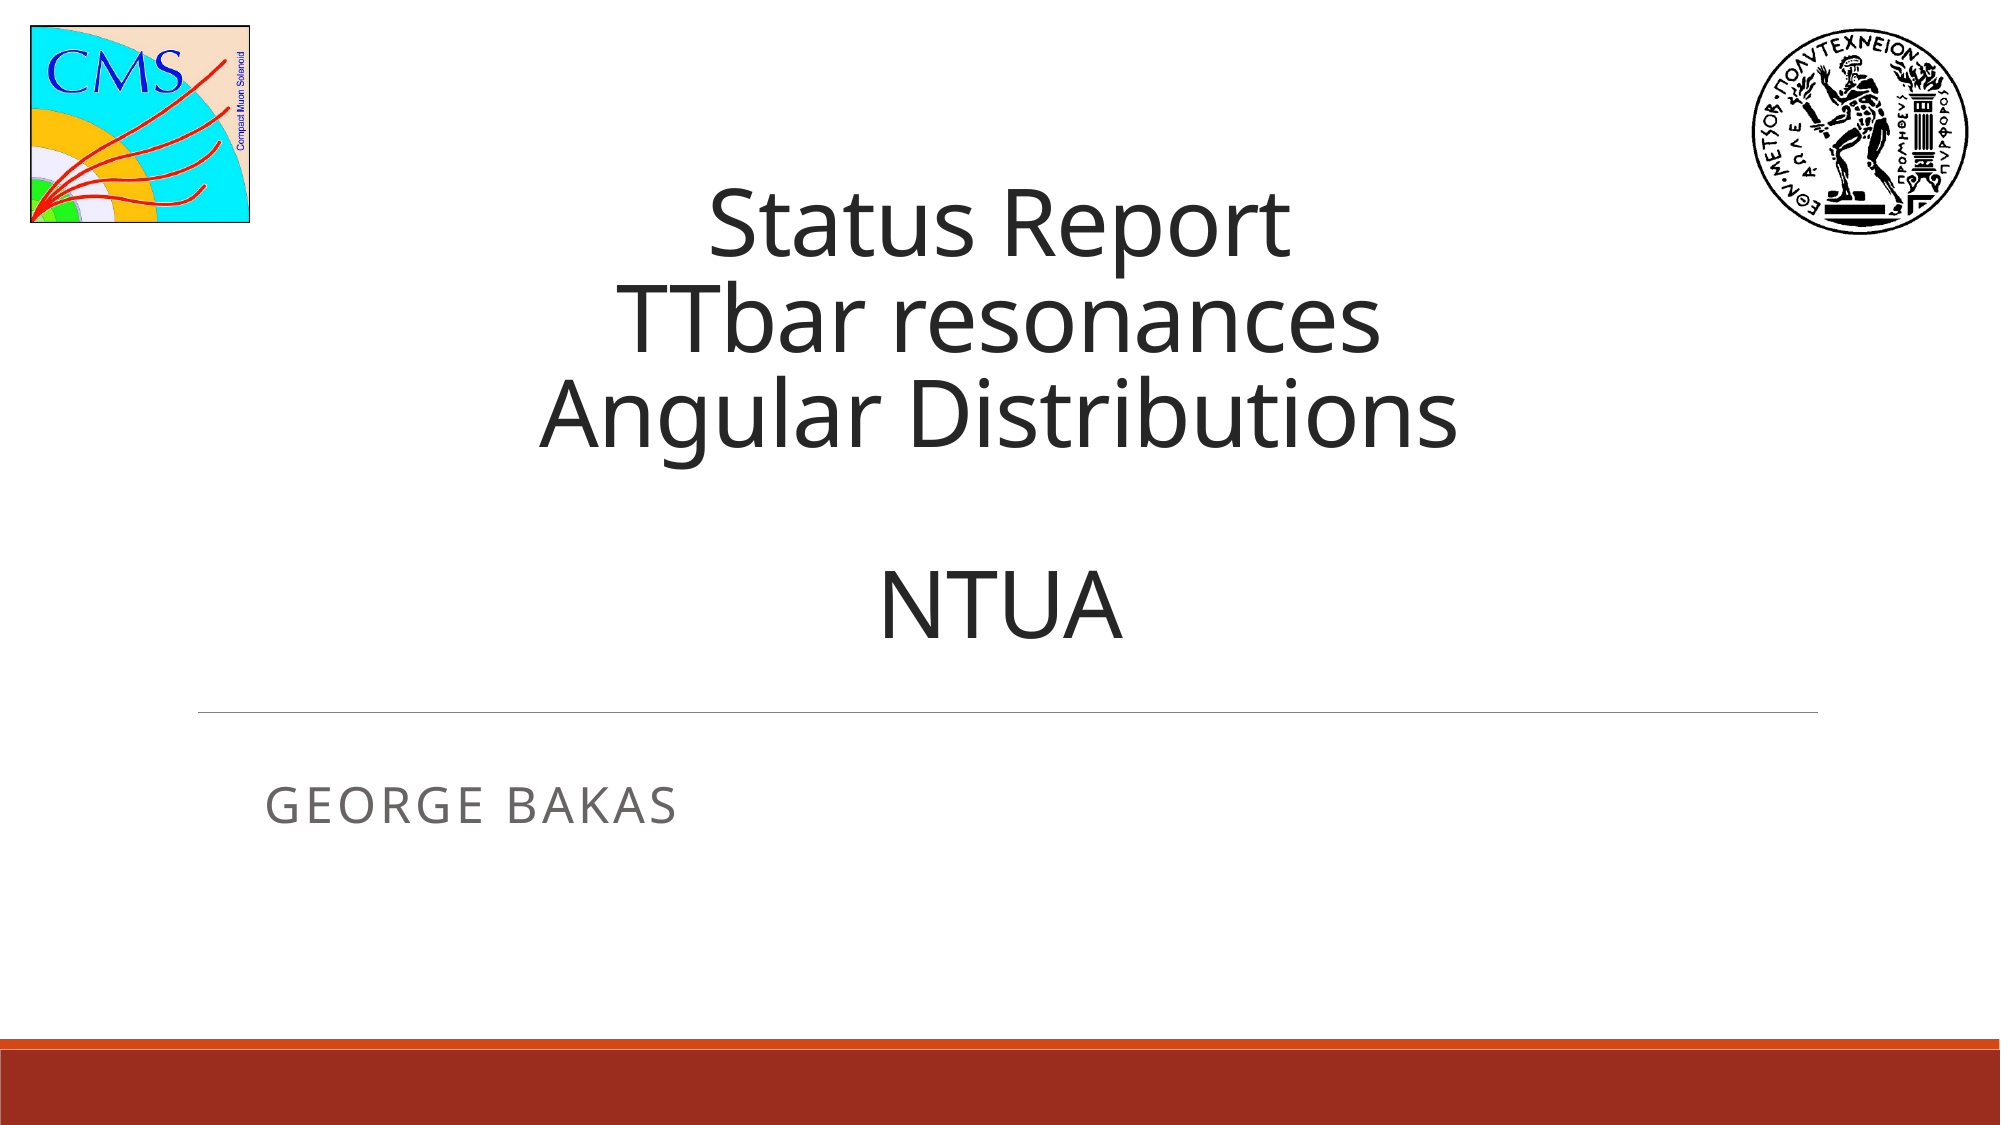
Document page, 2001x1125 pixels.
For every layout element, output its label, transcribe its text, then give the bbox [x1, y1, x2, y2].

subtitle George Bakas [249, 772, 1750, 1045]
title Status Report TTbar resonances Angular Distributions NTUA [249, 187, 1750, 666]
picture [28, 24, 251, 224]
picture [1744, 17, 1982, 245]
